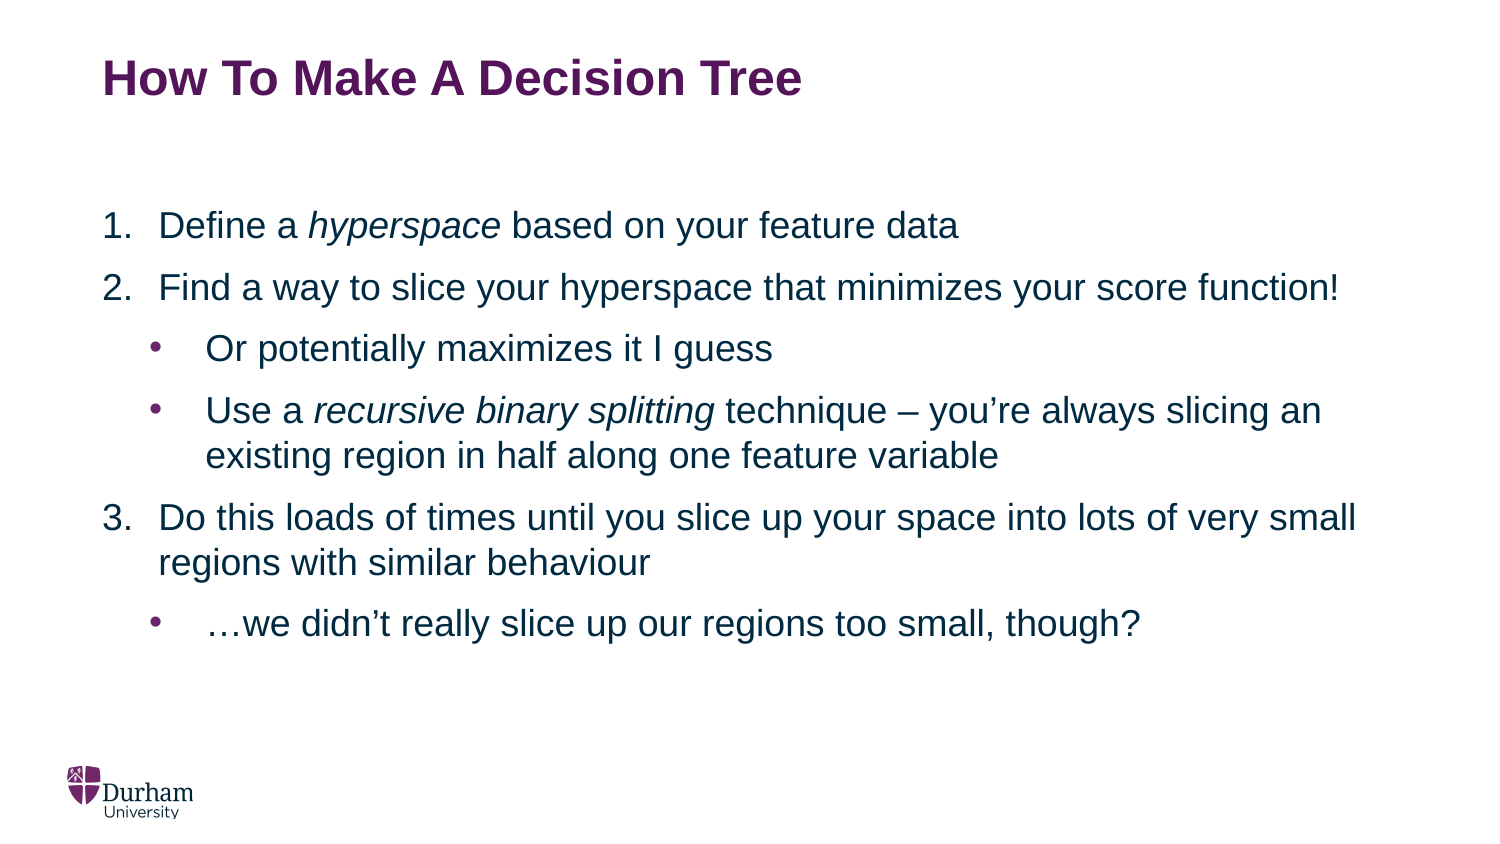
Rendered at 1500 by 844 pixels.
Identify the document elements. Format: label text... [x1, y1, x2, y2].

title How To Make A Decision Tree [101, 45, 1399, 187]
list Define a hyperspace based on your feature data Find a way to slice your hyperspace that minimizes your score function! Or potentially maximizes it I guess Use a recursive binary splitting technique – you’re always slicing an existing region in half along one feature variable Do this loads of times until you slice up your space into lots of very small regions with similar behaviour …we didn’t really slice up our regions too small, though? [101, 200, 1399, 679]
